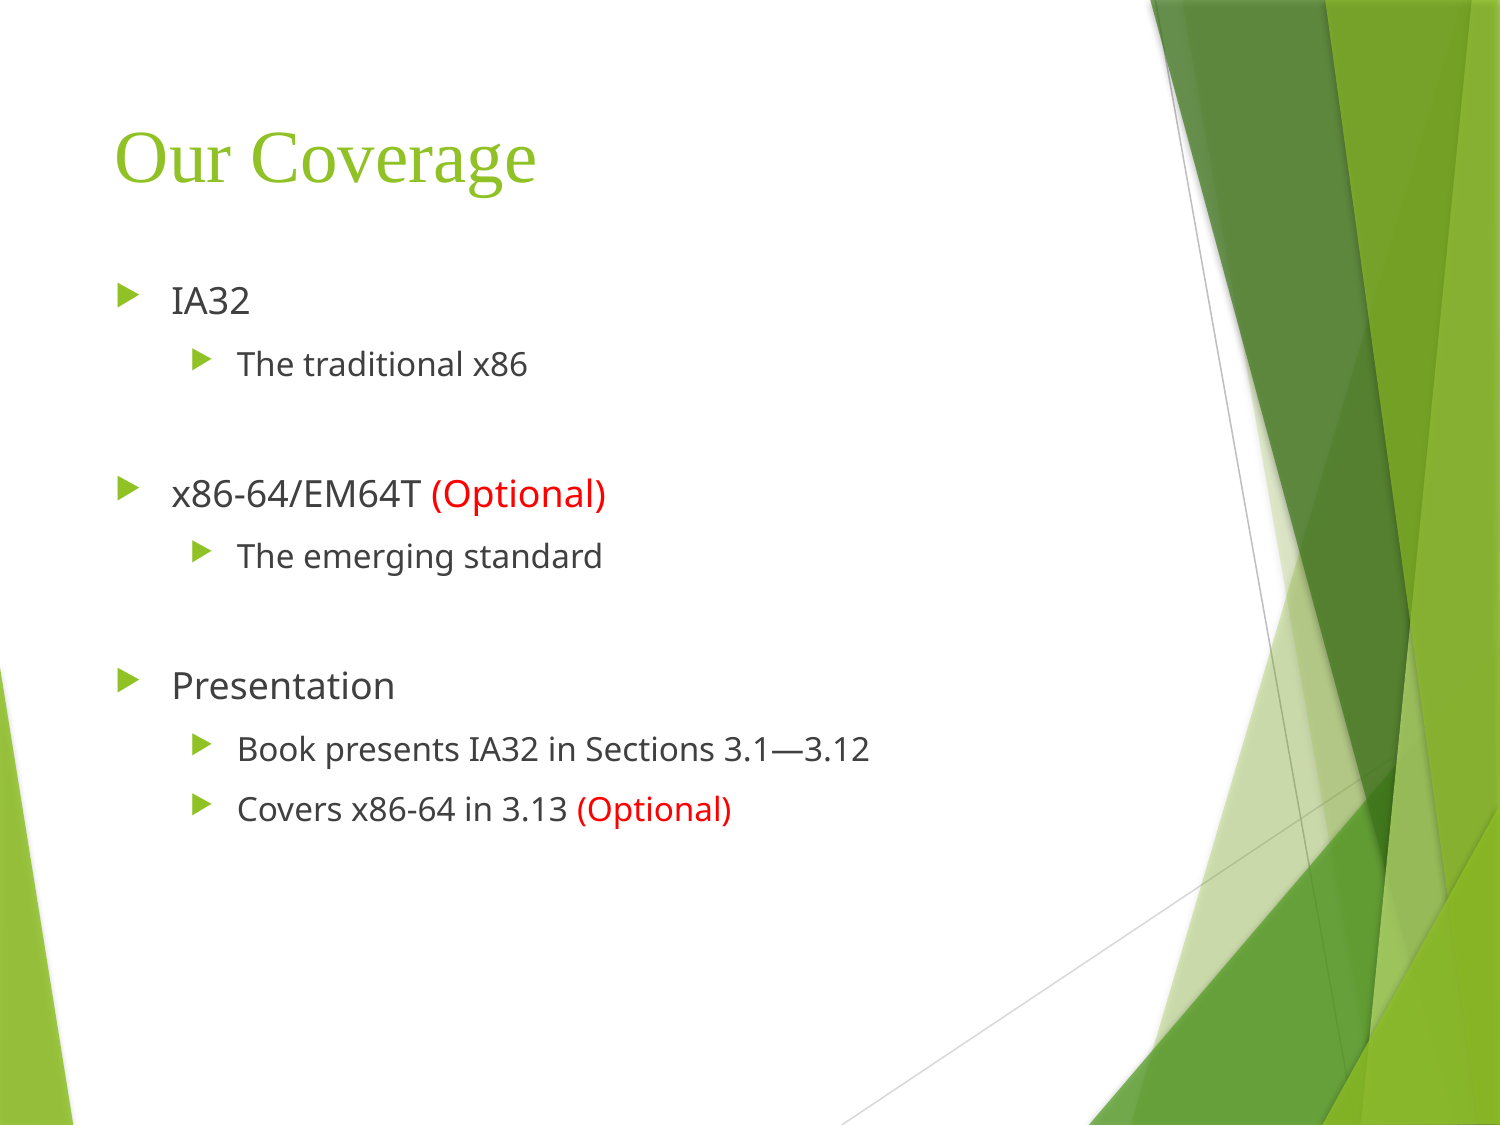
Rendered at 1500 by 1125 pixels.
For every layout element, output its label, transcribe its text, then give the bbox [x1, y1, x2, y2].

title Our Coverage [99, 99, 1142, 224]
list IA32 The traditional x86 x86-64/EM64T (Optional) The emerging standard Presentation Book presents IA32 in Sections 3.1—3.12 Covers x86-64 in 3.13 (Optional) [99, 269, 1394, 1076]
